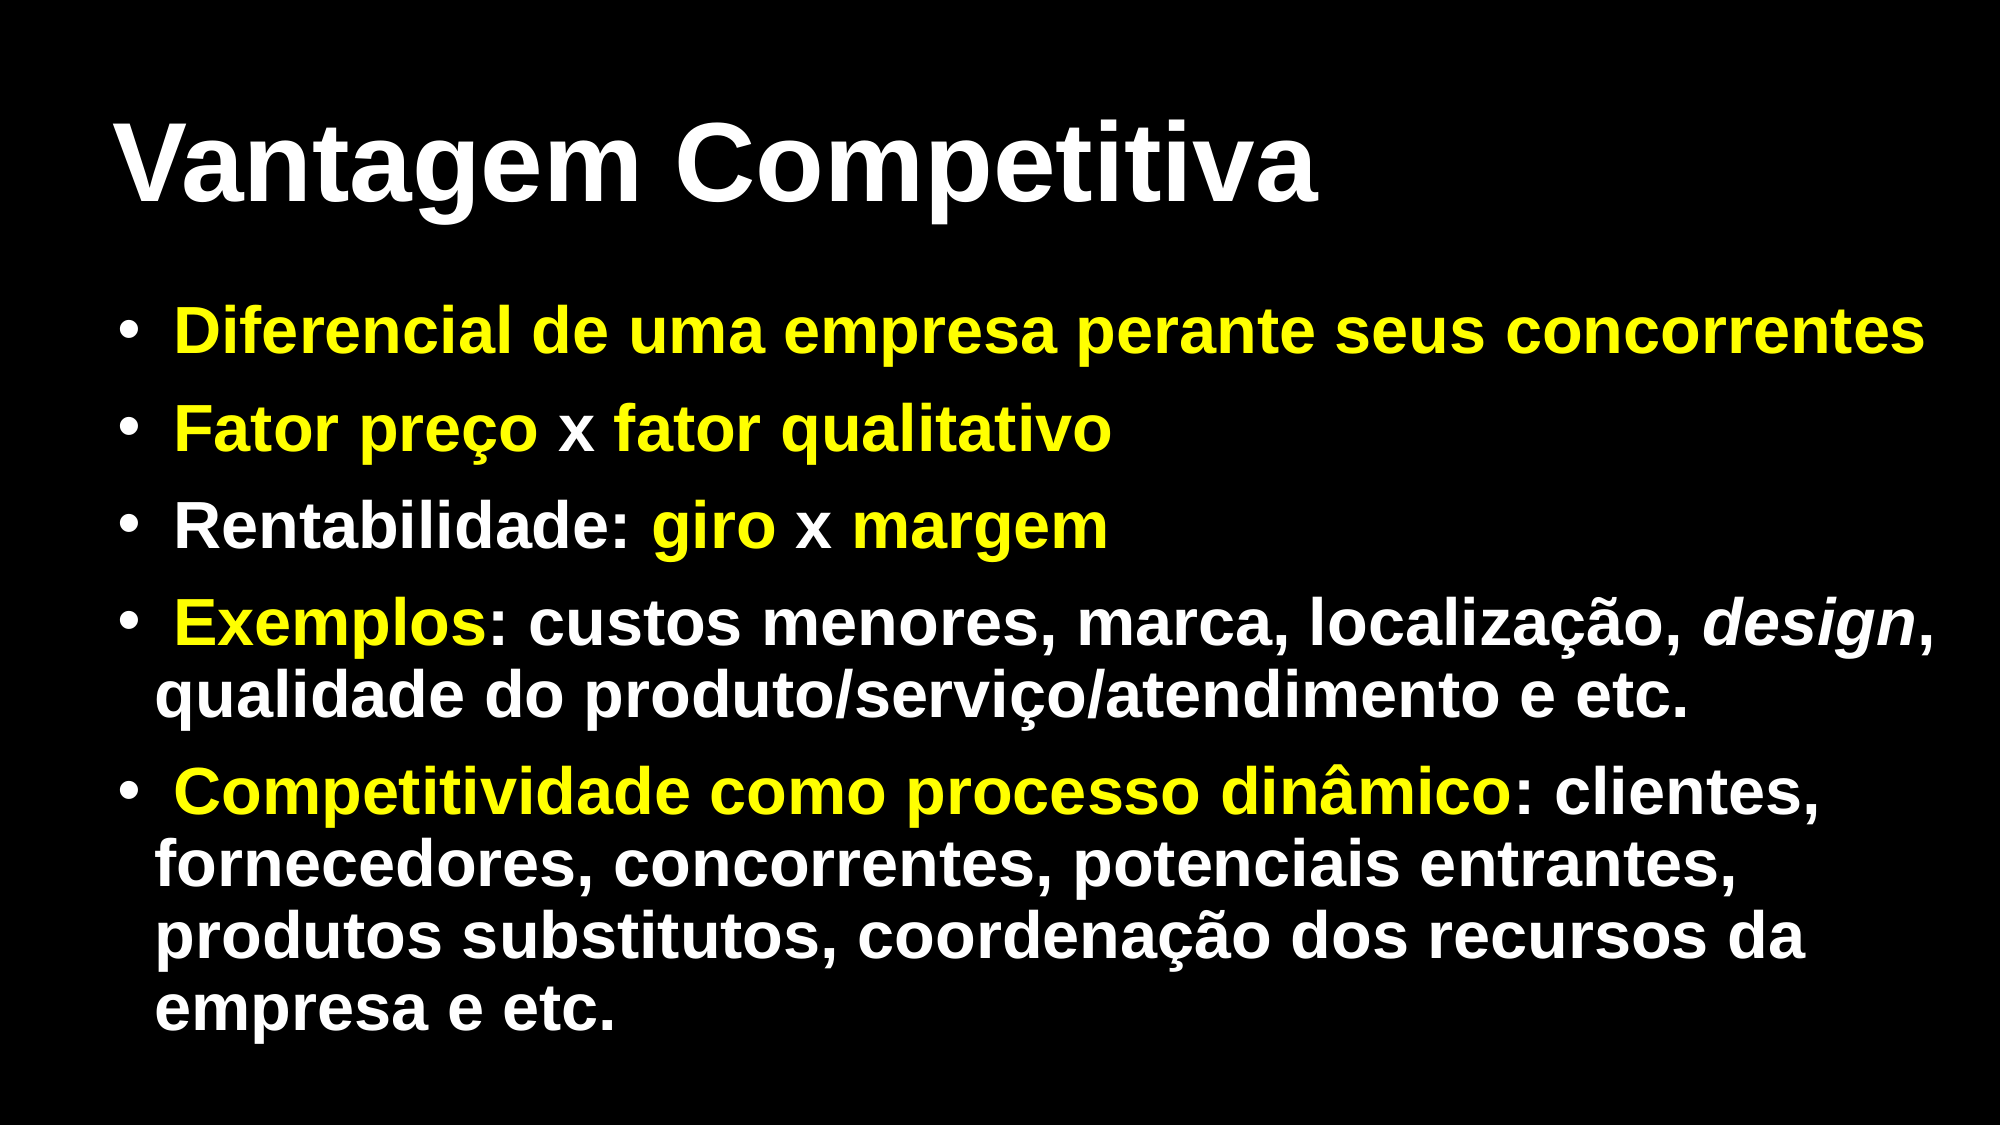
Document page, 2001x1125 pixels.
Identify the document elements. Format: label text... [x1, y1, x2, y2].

title Vantagem Competitiva [101, 56, 1938, 274]
list Diferencial de uma empresa perante seus concorrentes Fator preço x fator qualitativo Rentabilidade: giro x margem Exemplos: custos menores, marca, localização, design, qualidade do produto/serviço/atendimento e etc. Competitividade como processo dinâmico: clientes, fornecedores, concorrentes, potenciais entrantes, produtos substitutos, coordenação dos recursos da empresa e etc. [105, 290, 1952, 1082]
